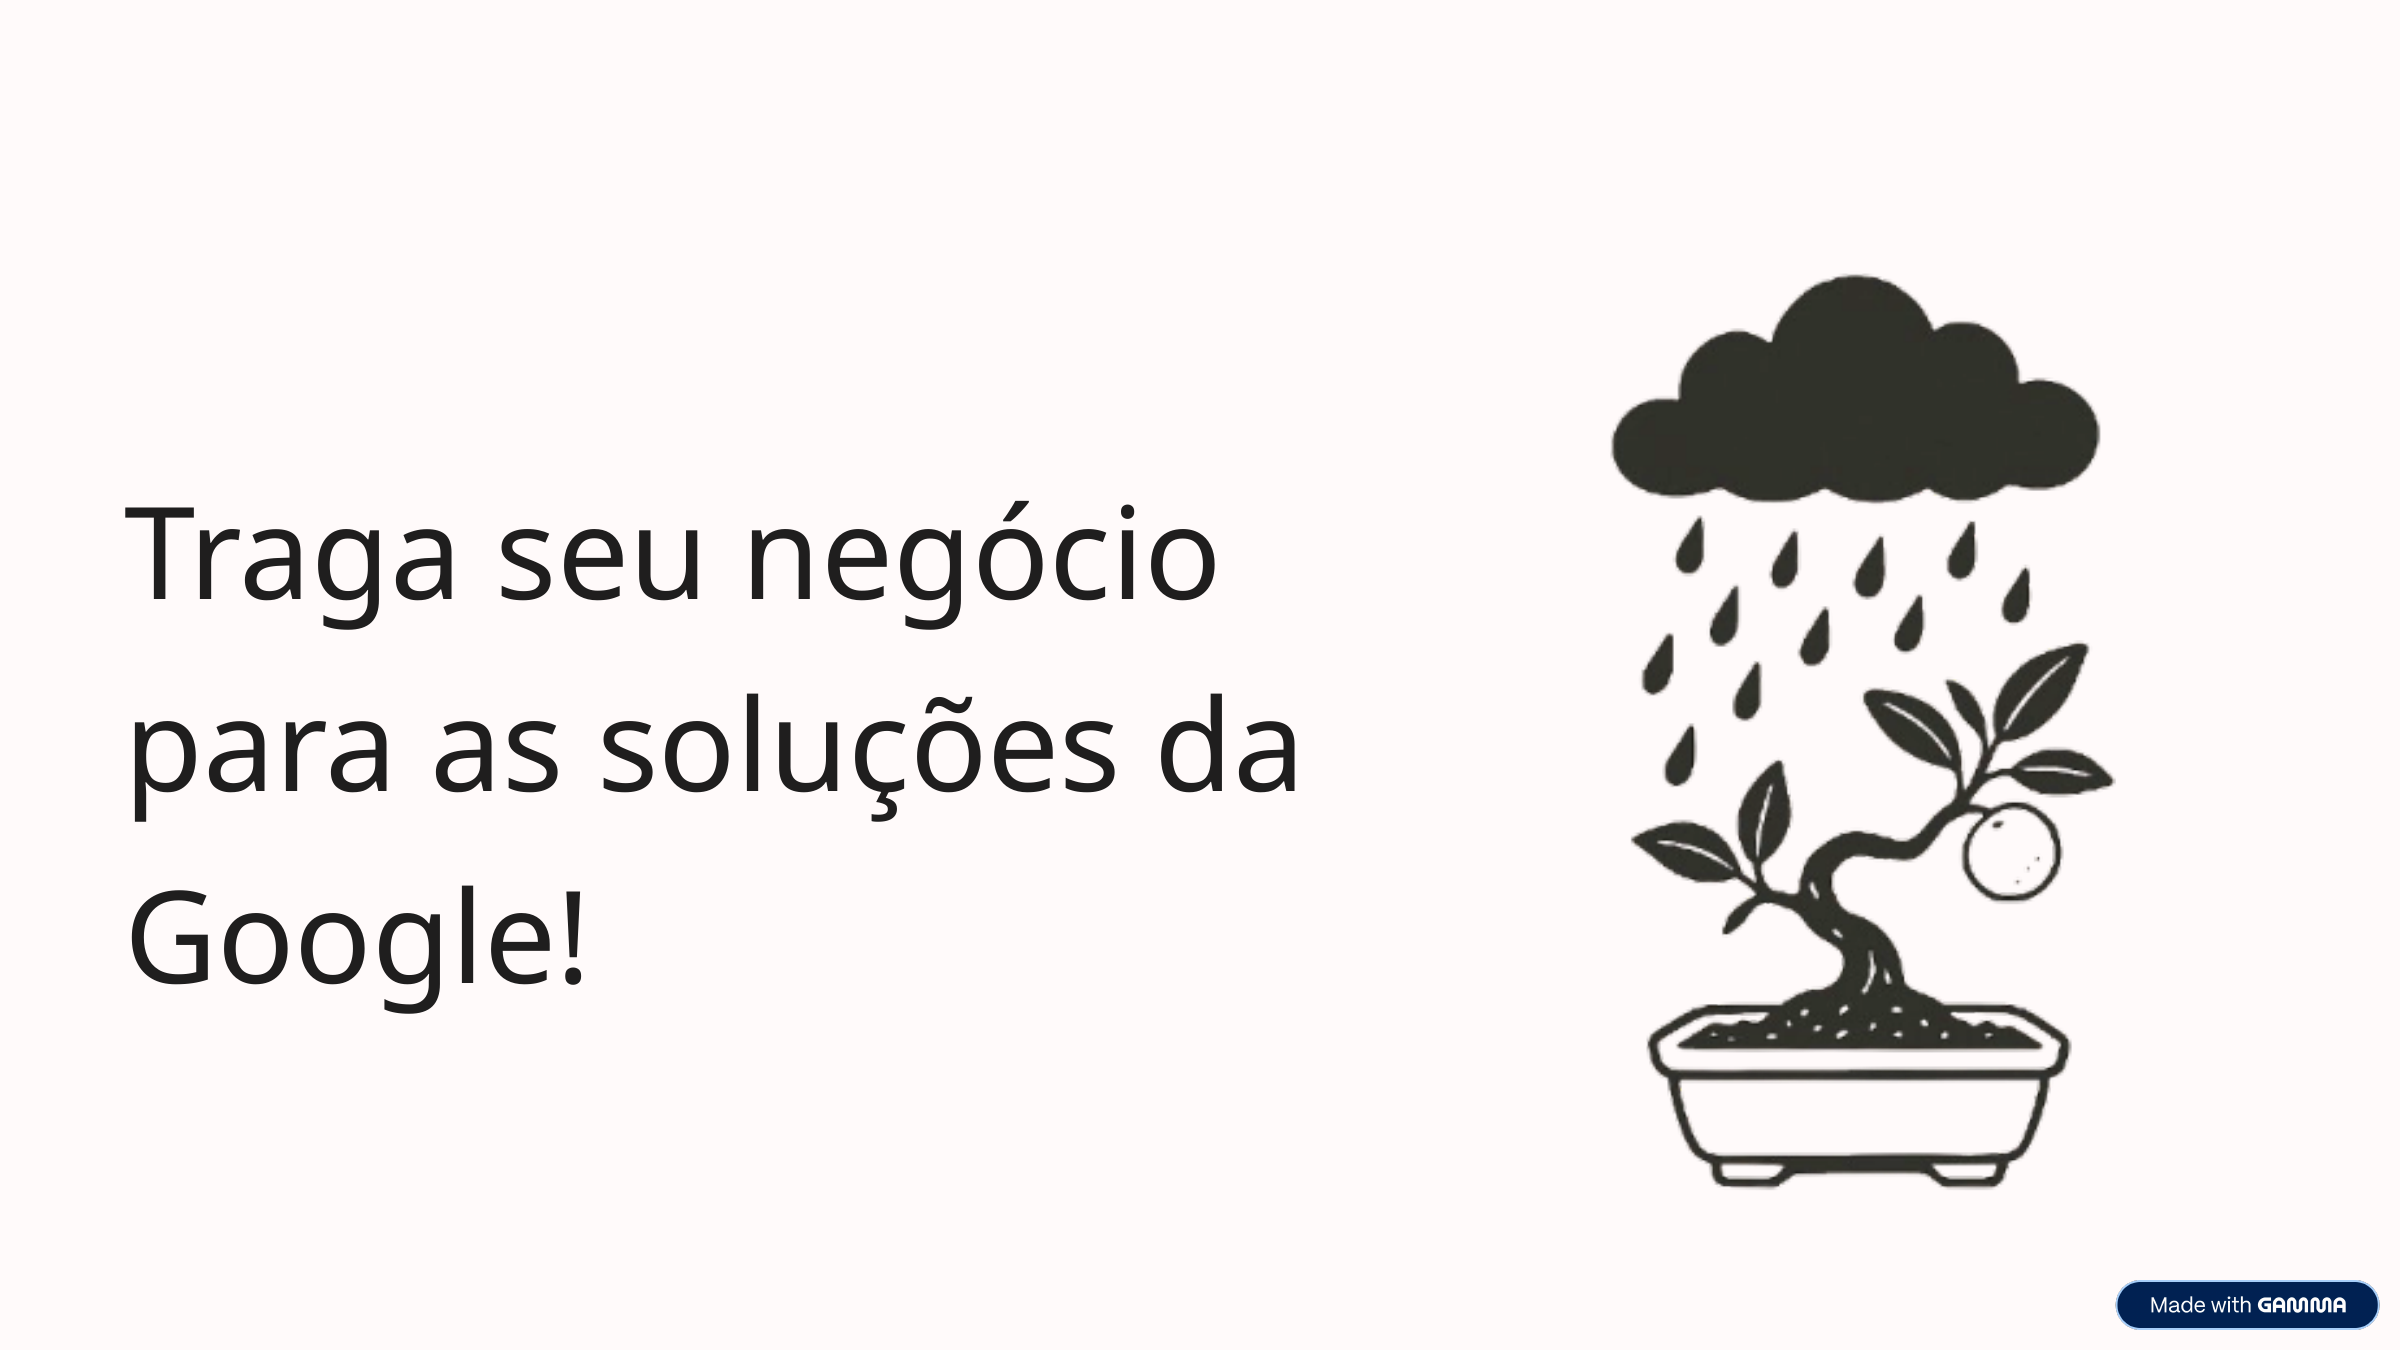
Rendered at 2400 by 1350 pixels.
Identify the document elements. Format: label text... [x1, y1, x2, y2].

picture [1375, 249, 2351, 1224]
text_box Traga seu negócio para as soluções da Google! [124, 432, 1370, 997]
picture [2106, 1271, 2389, 1339]
